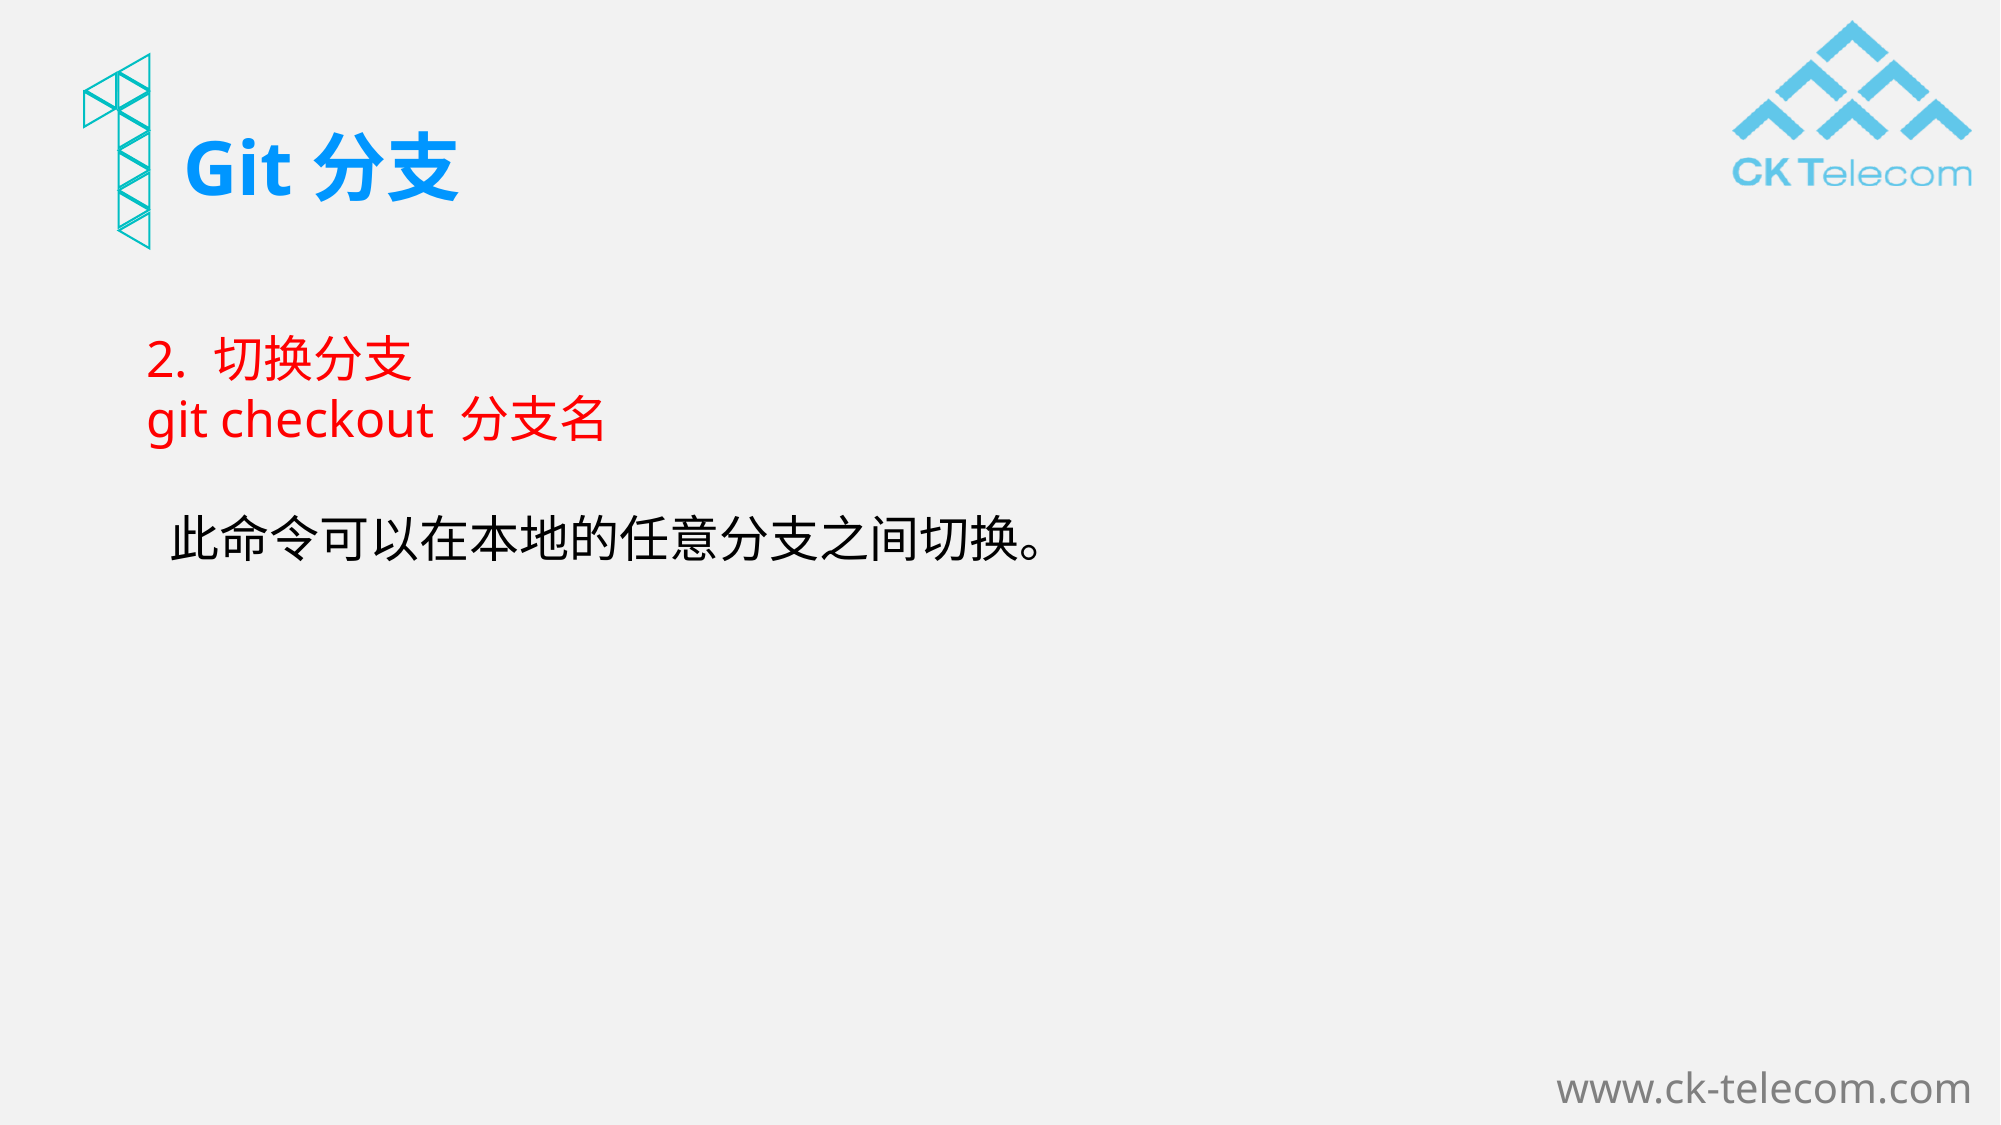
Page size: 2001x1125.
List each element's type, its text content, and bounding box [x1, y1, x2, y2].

picture [1732, 20, 1972, 187]
text_box 2. 切换分支 git checkout 分支名 此命令可以在本地的任意分支之间切换。 [131, 319, 1085, 575]
text_box www.ck-telecom.com [1541, 1054, 1988, 1120]
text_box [74, 52, 160, 242]
list Git分支 [168, 123, 821, 222]
